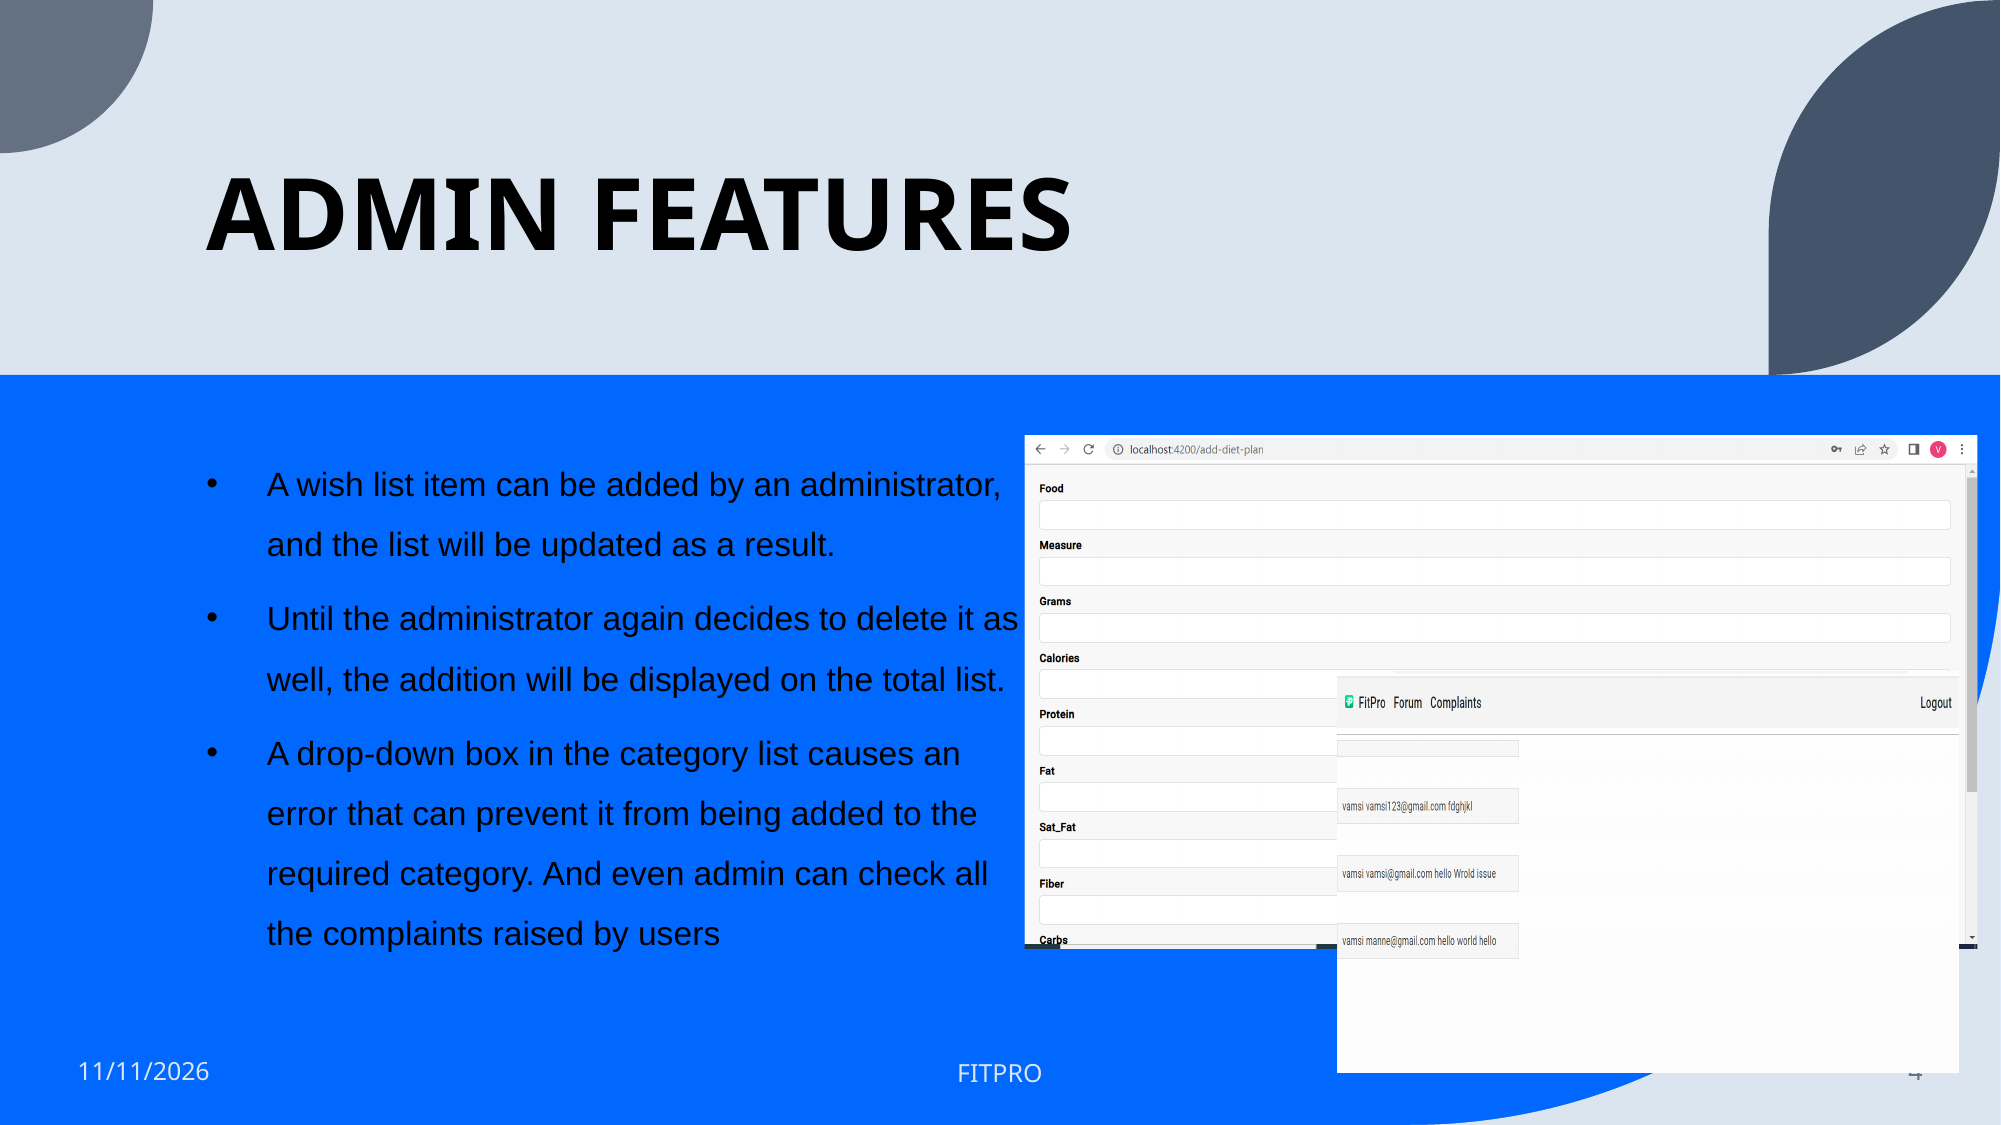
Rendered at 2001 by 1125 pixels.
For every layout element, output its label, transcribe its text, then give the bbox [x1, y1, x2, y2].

slide_number 4 [1674, 1073, 1938, 1103]
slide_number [62, 1042, 513, 1103]
title ADMIN FEATURES [191, 62, 1796, 280]
footer FITPRO [662, 1042, 1338, 1103]
picture [1024, 435, 1978, 1073]
list A wish list item can be added by an administrator, and the list will be updated as a result. Until the administrator again decides to delete it as well, the addition will be displayed on the total list. A drop-down box in the category list causes an error that can prevent it from being added to the required category. And even admin can check all the complaints raised by users [191, 435, 1044, 999]
